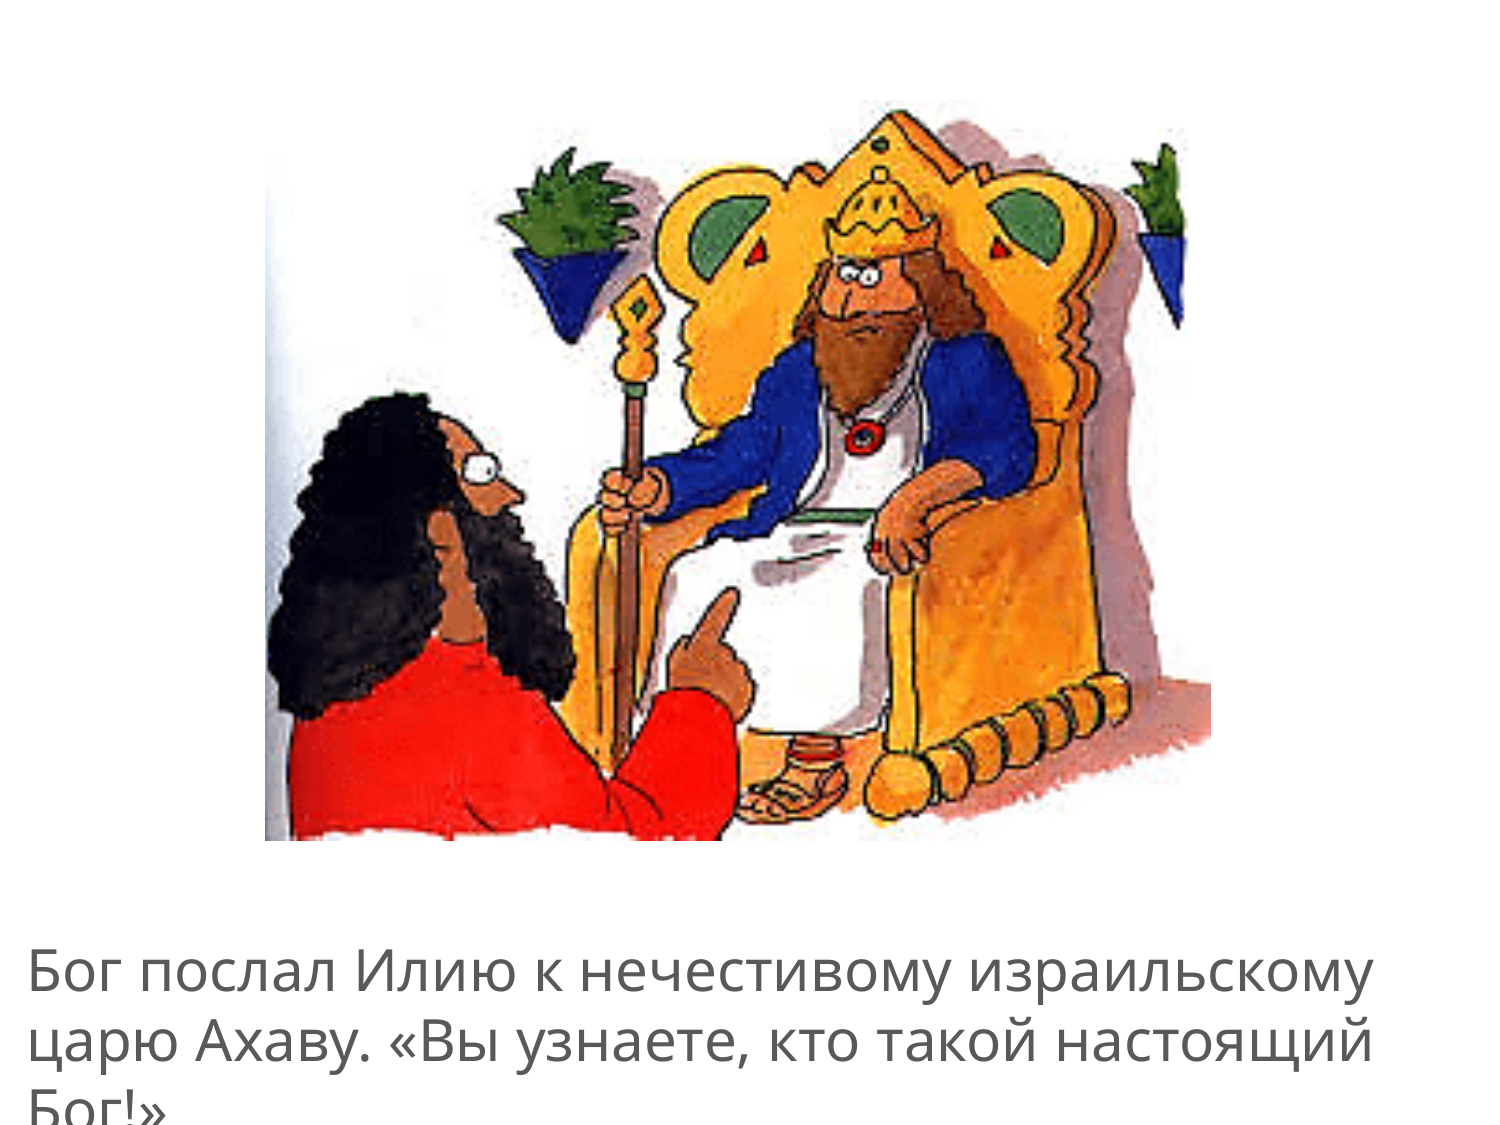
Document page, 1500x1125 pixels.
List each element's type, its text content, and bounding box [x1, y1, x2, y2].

text_box Бог послал Илию к нечестивому израильскому царю Ахаву. «Вы узнаете, кто такой настоящий Бог!» [11, 925, 1483, 1125]
picture [265, 100, 1211, 841]
